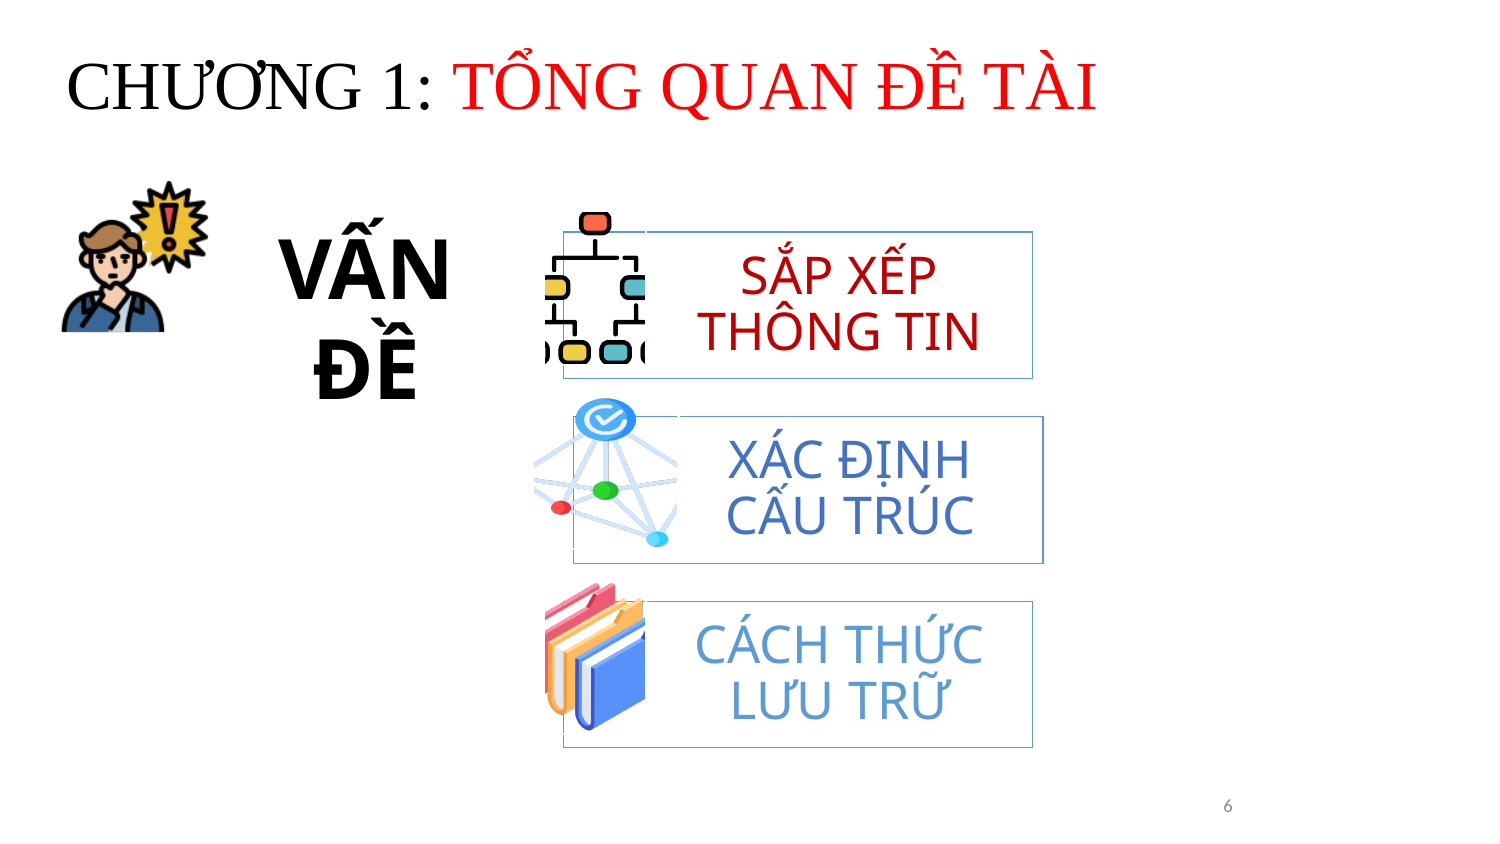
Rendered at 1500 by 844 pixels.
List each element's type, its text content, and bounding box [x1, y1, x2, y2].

text_box VẤN ĐỀ [230, 208, 469, 424]
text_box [469, 181, 1107, 777]
title CHƯƠNG 1: TỔNG QUAN ĐỀ TÀI [51, 35, 1449, 136]
slide_number 6 [1059, 782, 1397, 827]
picture [57, 181, 213, 337]
